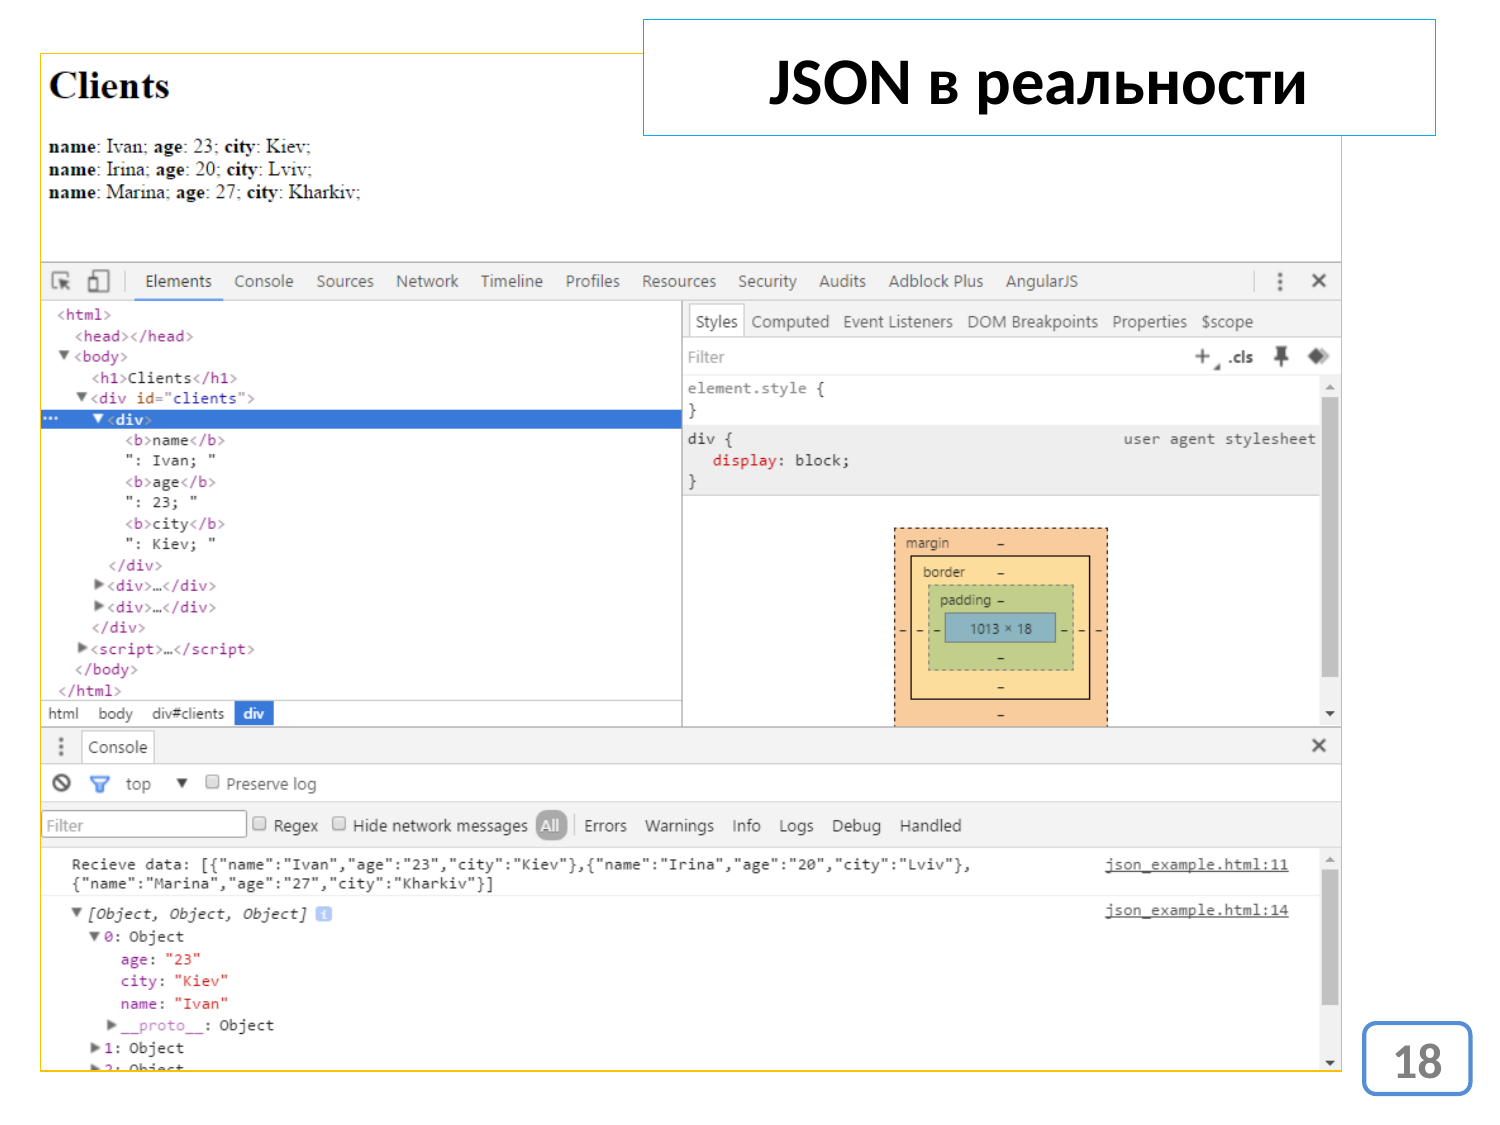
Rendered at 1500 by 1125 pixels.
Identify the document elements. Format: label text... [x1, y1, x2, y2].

picture [40, 54, 1341, 1071]
picture [645, 54, 1341, 134]
text_box 18 [1362, 1021, 1473, 1097]
title JSON в реальности [643, 19, 1436, 136]
